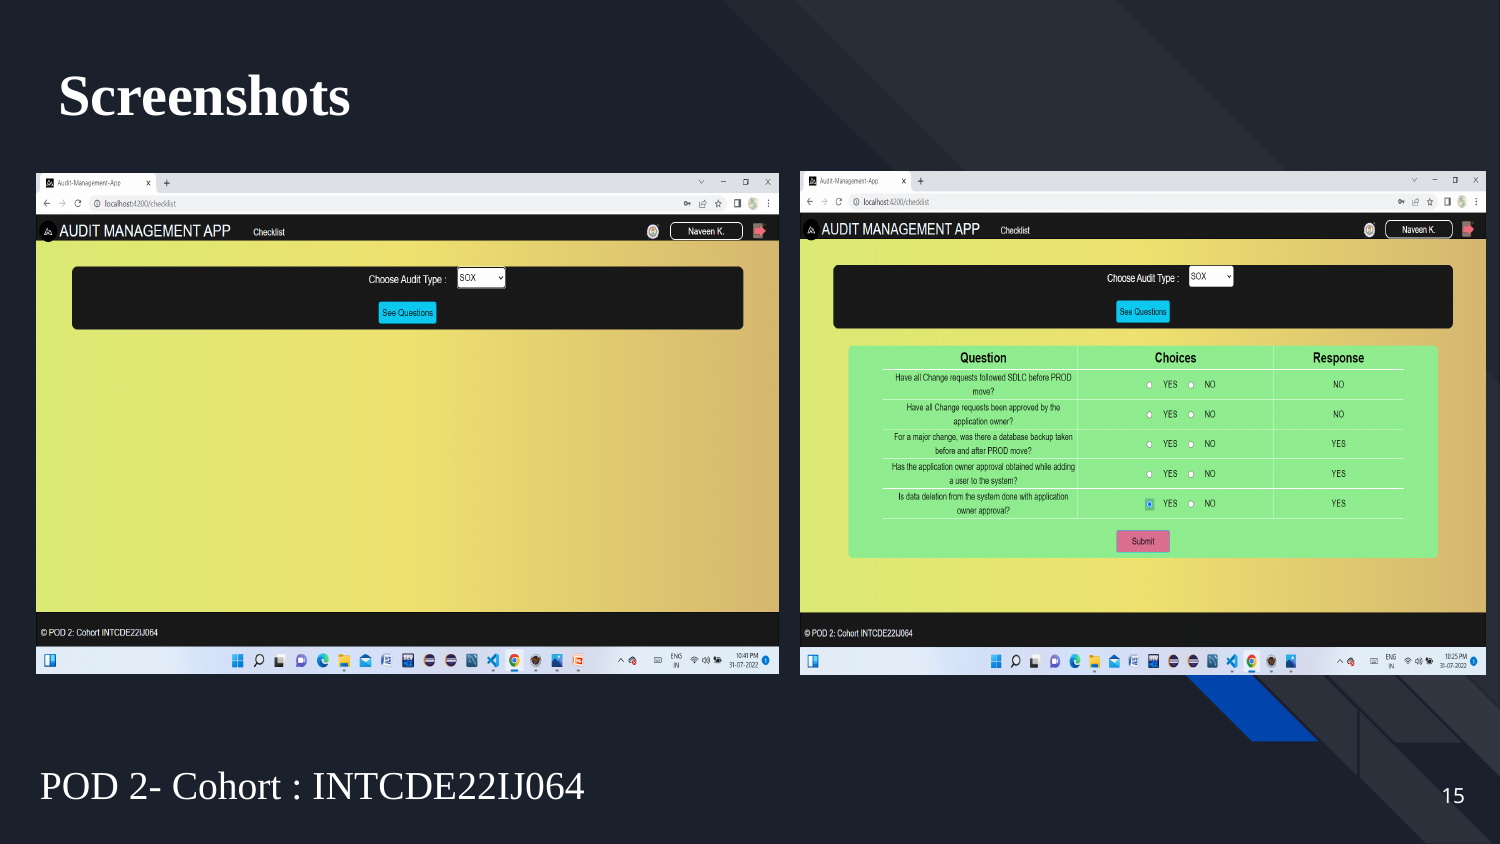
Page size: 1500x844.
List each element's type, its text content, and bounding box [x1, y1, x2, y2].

slide_number 15 [1389, 764, 1480, 830]
title Screenshots [43, 40, 1435, 144]
picture [36, 173, 779, 675]
picture [799, 171, 1486, 676]
text_box POD 2- Cohort : INTCDE22IJ064 [24, 745, 1417, 823]
